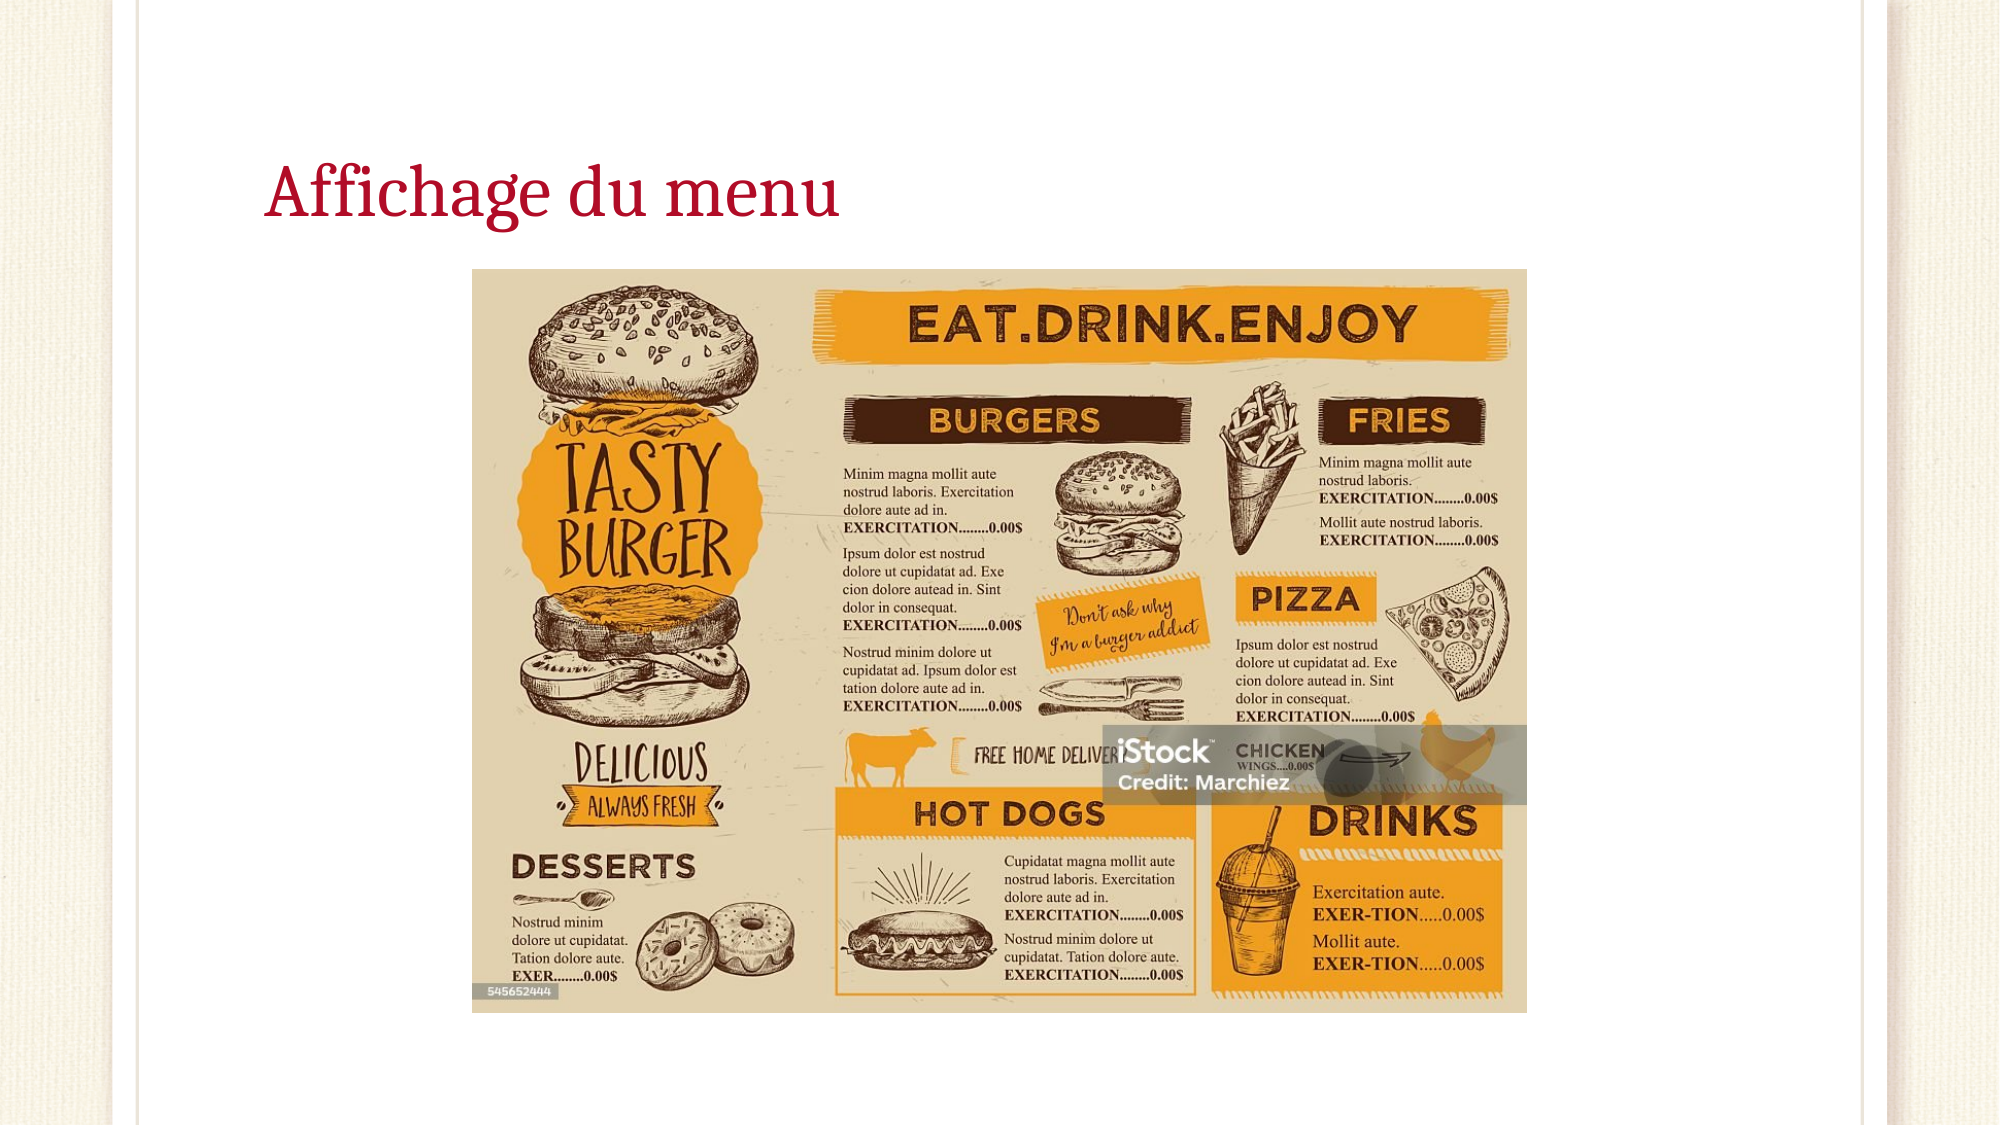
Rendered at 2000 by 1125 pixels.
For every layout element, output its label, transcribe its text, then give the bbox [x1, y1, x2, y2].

title Affichage du menu [249, 52, 1750, 240]
picture [0, 0, 112, 1125]
picture [1888, 0, 2000, 1125]
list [472, 269, 1527, 1013]
